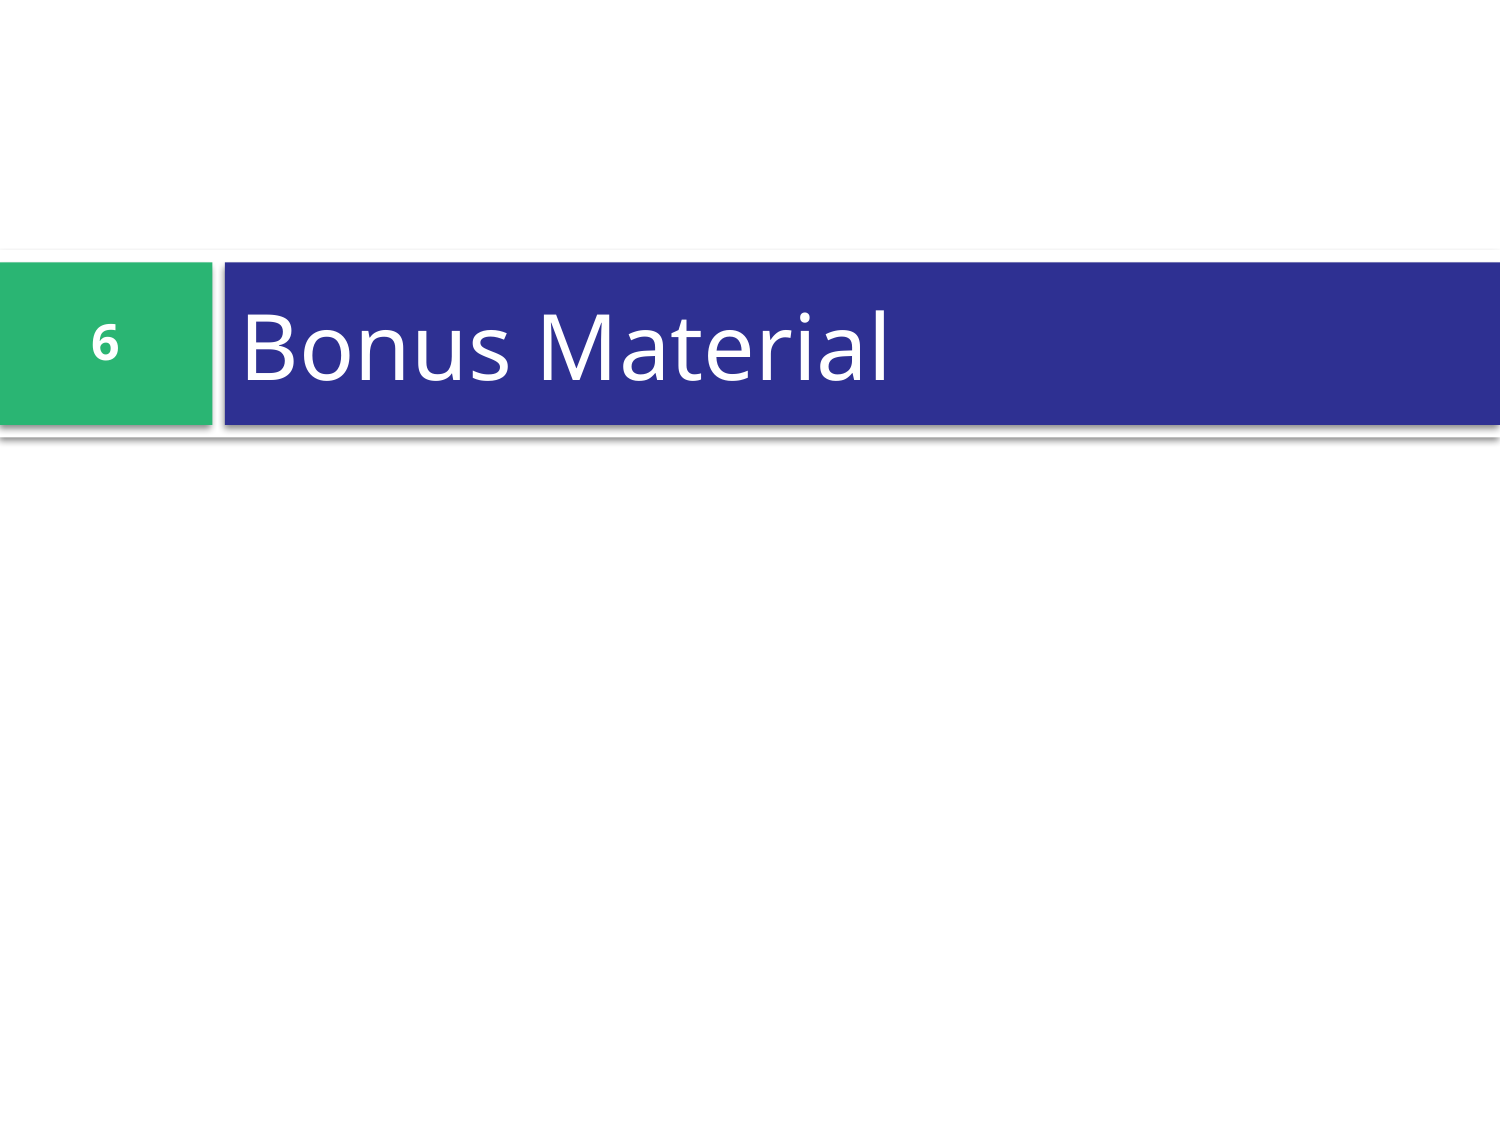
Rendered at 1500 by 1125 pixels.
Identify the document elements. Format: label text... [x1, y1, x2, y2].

slide_number 6 [0, 287, 213, 403]
title Bonus Material [225, 262, 1475, 425]
